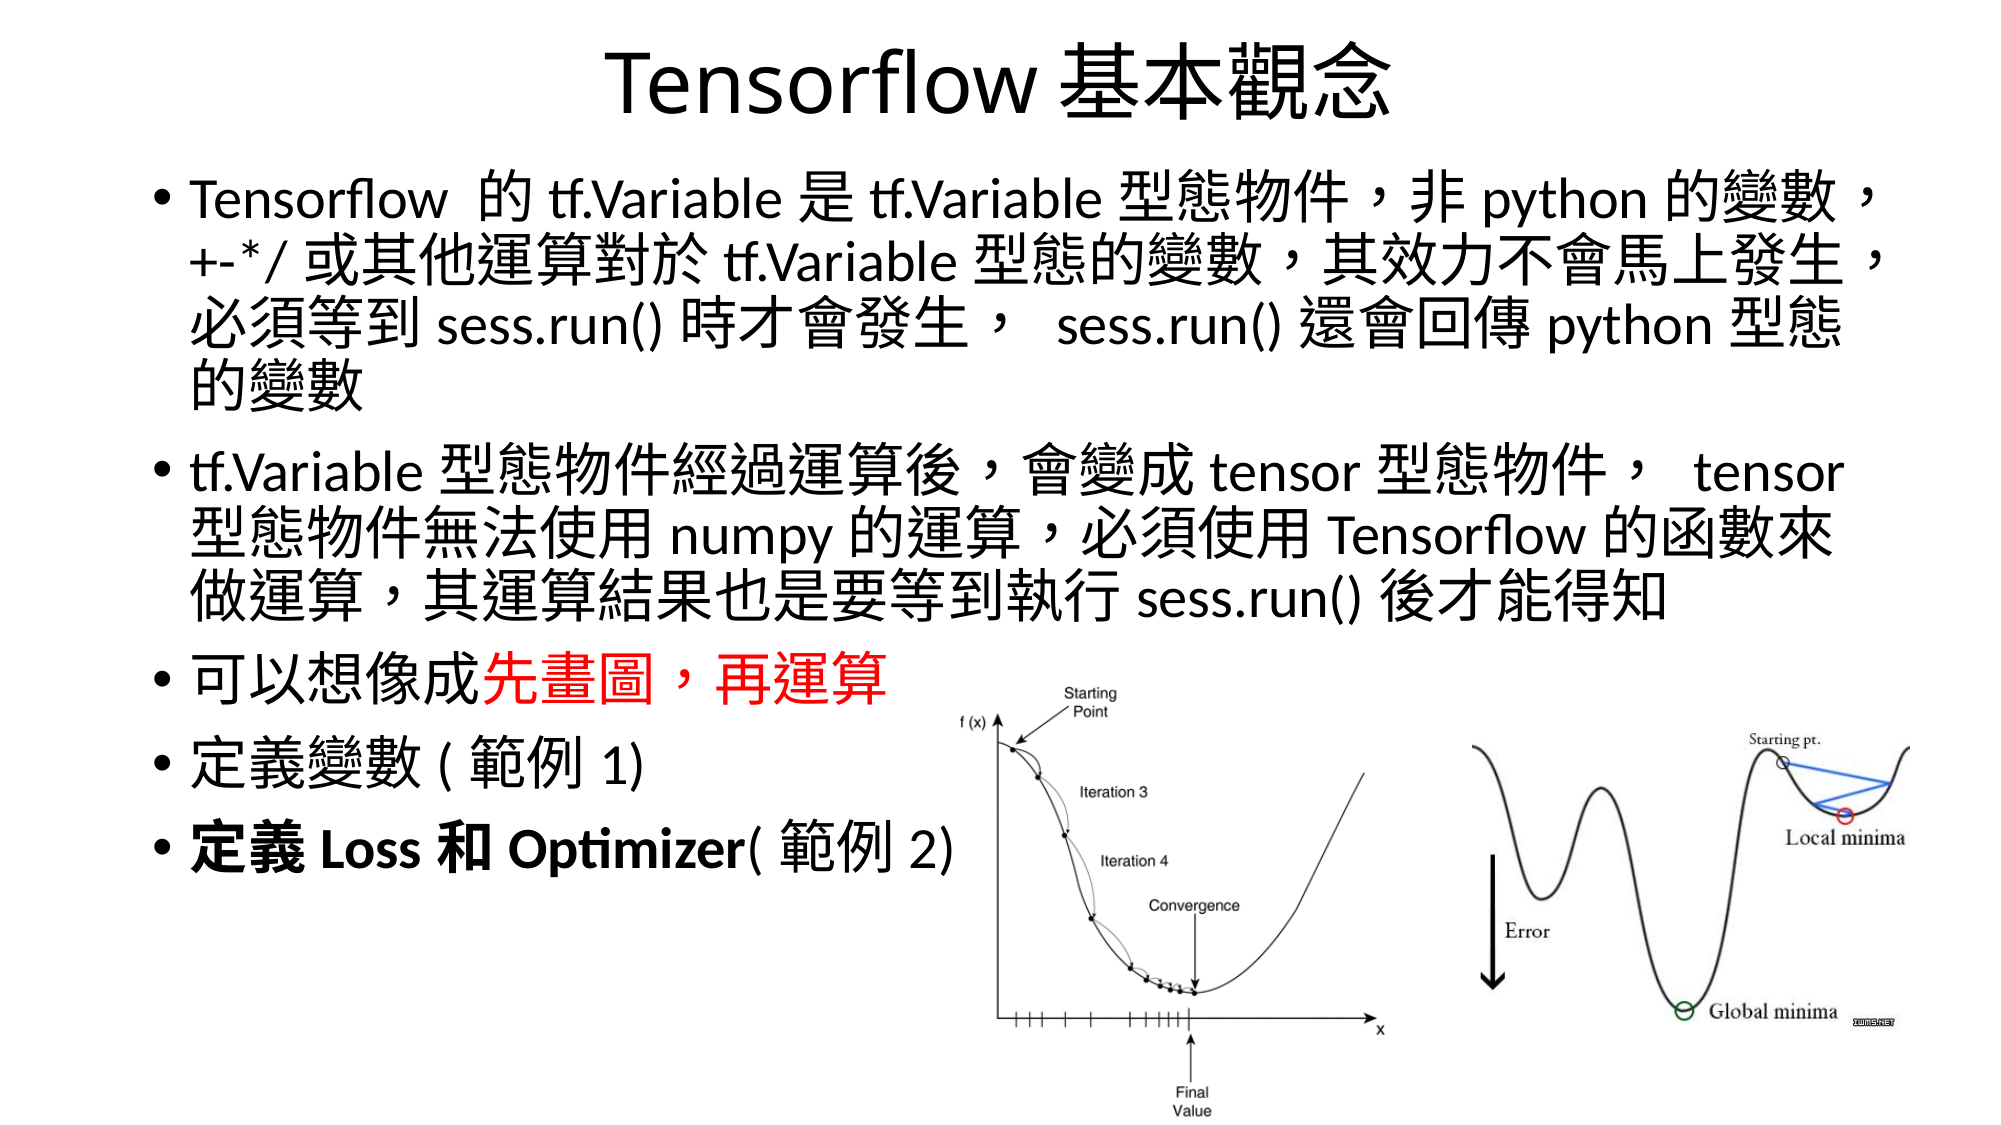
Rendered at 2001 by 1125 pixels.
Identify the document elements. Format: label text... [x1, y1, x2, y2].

picture [1472, 707, 1910, 1035]
picture [960, 684, 1385, 1122]
title Tensorflow基本觀念 [137, 33, 1863, 140]
list Tensorflow 的tf.Variable是tf.Variable型態物件，非python的變數，+-*/或其他運算對於tf.Variable型態的變數，其效力不會馬上發生，必須等到sess.run()時才會發生， sess.run()還會回傳python型態的變數 tf.Variable型態物件經過運算後，會變成tensor型態物件， tensor型態物件無法使用numpy的運算，必須使用Tensorflow的函數來做運算，其運算結果也是要等到執行sess.run()後才能得知 可以想像成先畫圖，再運算 定義變數(範例1) 定義Loss和Optimizer(範例2) [137, 160, 1863, 1014]
